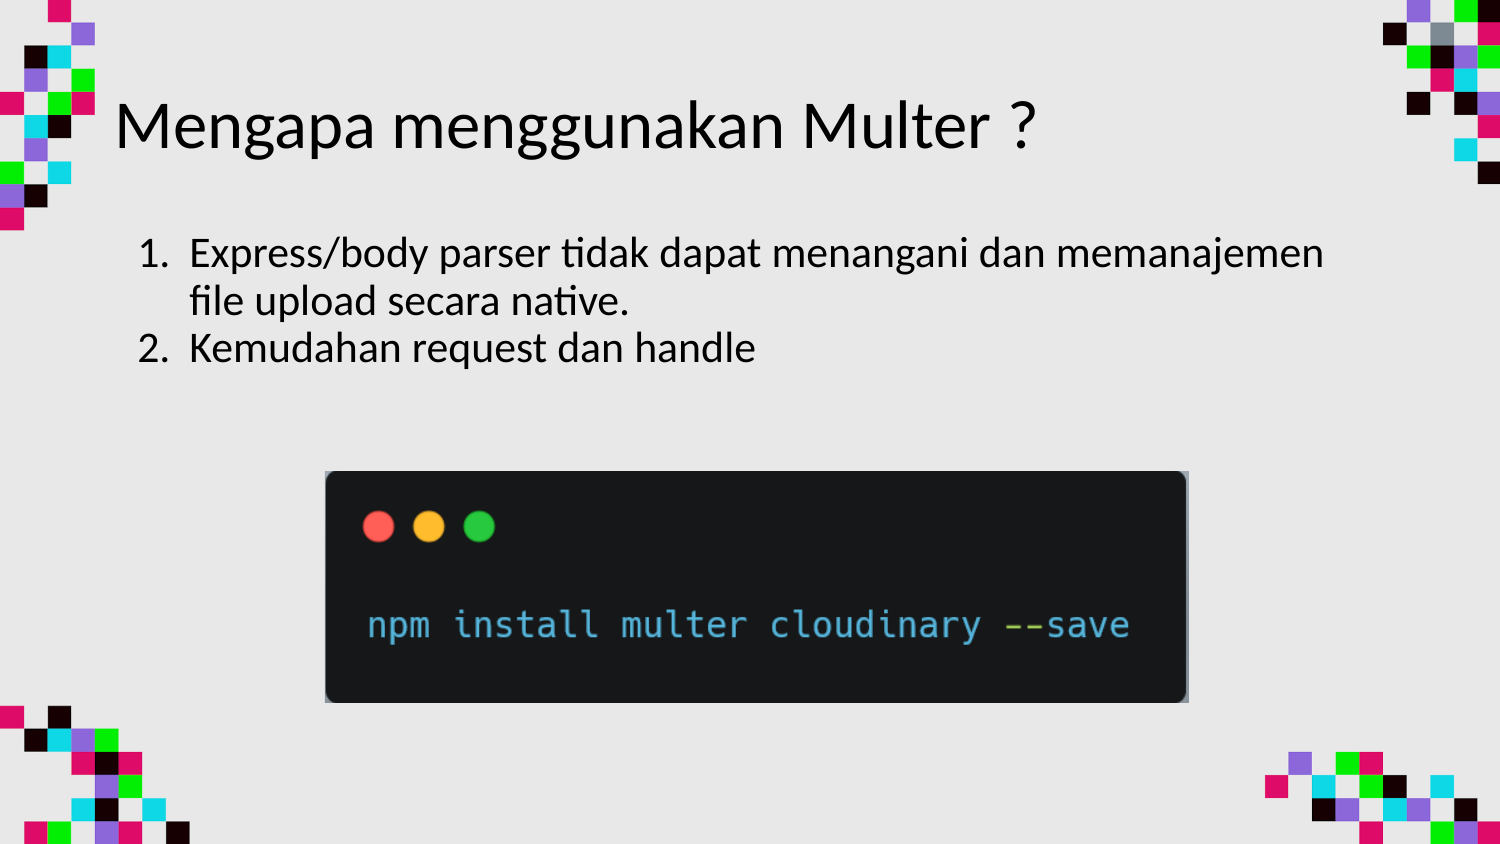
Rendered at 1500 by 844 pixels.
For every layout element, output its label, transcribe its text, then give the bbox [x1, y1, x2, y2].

picture [0, 0, 1500, 844]
title Mengapa menggunakan Multer ? [103, 44, 1397, 208]
list Express/body parser tidak dapat menangani dan memanajemen file upload secara native. Kemudahan request dan handle [103, 224, 1397, 760]
